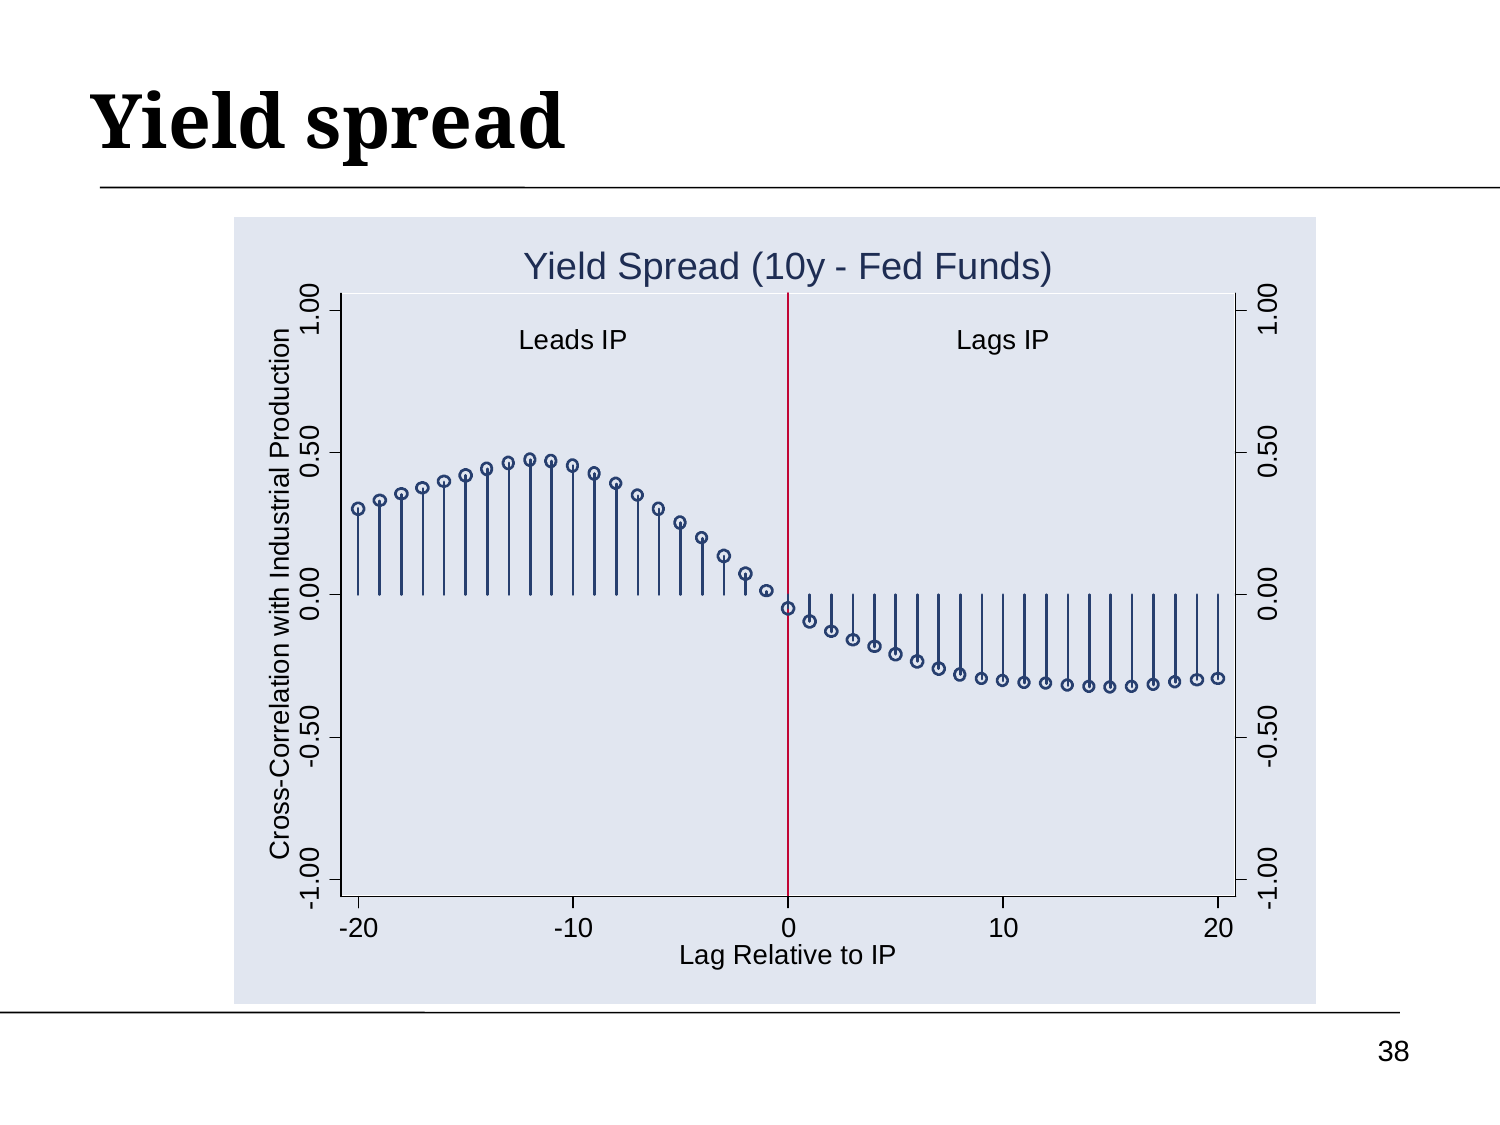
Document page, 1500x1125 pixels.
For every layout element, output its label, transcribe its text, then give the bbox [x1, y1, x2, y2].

picture [224, 207, 1325, 1014]
slide_number 38 [1074, 1024, 1426, 1103]
title Yield spread [74, 49, 1426, 188]
